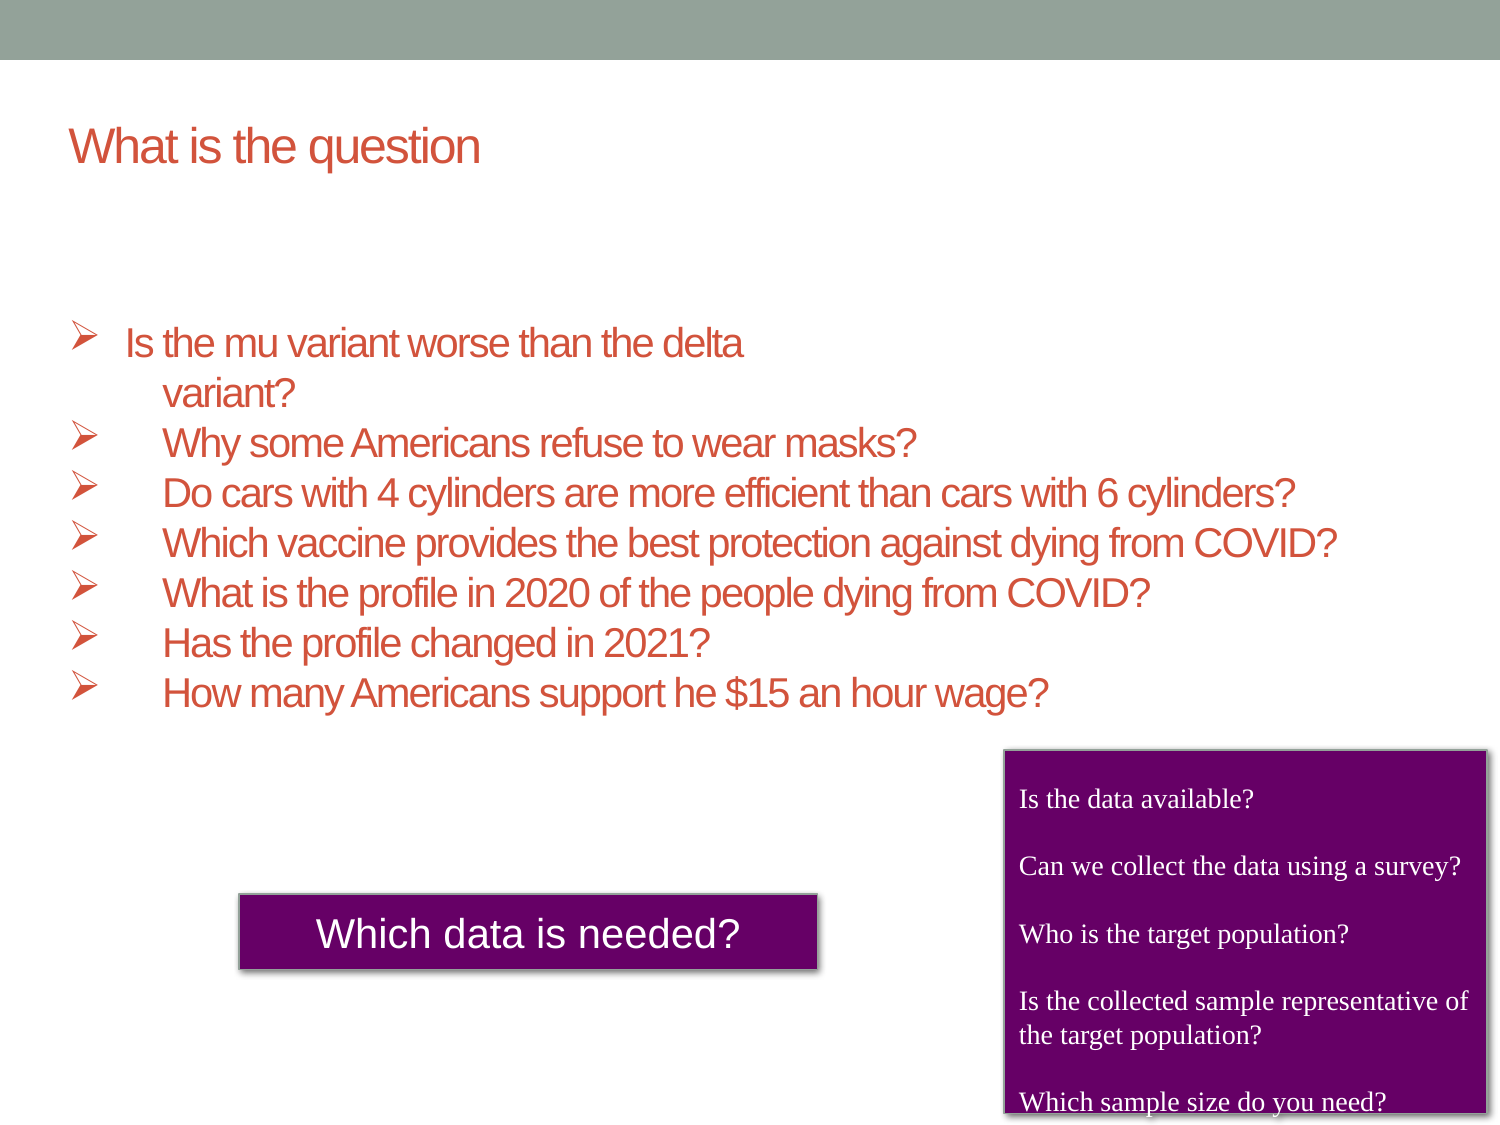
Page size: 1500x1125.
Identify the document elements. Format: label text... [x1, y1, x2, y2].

text_box Is the data available? Can we collect the data using a survey? Who is the target population? Is the collected sample representative of the target population? Which sample size do you need? [1003, 749, 1488, 1114]
text_box Is the mu variant worse than the delta variant? Why some Americans refuse to wear masks? Do cars with 4 cylinders are more efficient than cars with 6 cylinders? Which vaccine provides the best protection against dying from COVID? What is the profile in 2020 of the people dying from COVID? Has the profile changed in 2021? How many Americans support he $15 an hour wage? [53, 167, 1447, 865]
text_box Which data is needed? [238, 893, 818, 970]
title What is the question [53, 106, 1447, 167]
